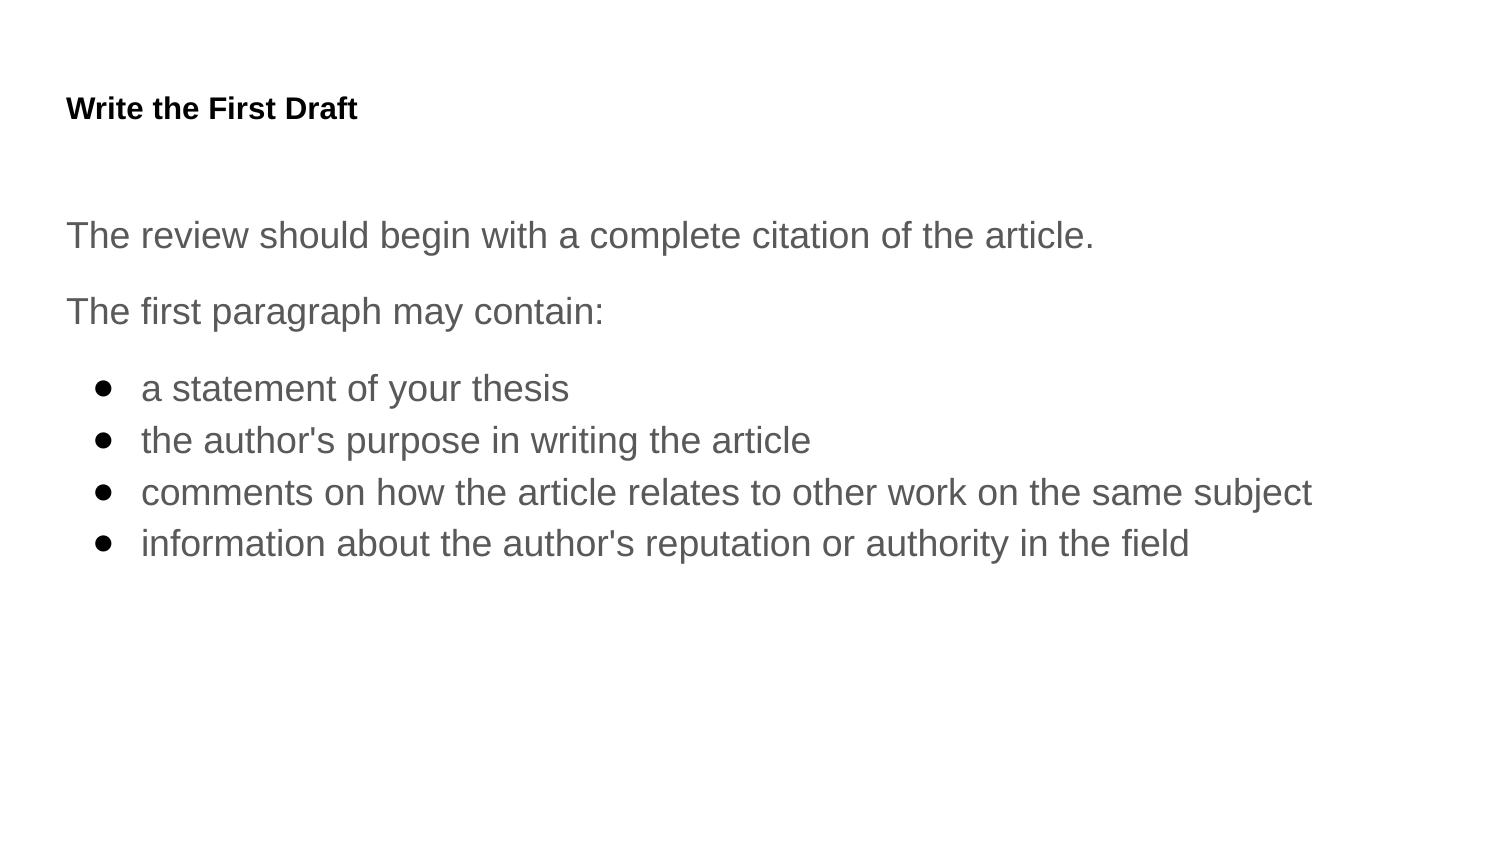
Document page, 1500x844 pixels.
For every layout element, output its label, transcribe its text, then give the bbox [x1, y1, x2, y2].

title Write the First Draft [51, 72, 1449, 167]
list The review should begin with a complete citation of the article. The first paragraph may contain: a statement of your thesis the author's purpose in writing the article comments on how the article relates to other work on the same subject information about the author's reputation or authority in the field [51, 189, 1449, 750]
